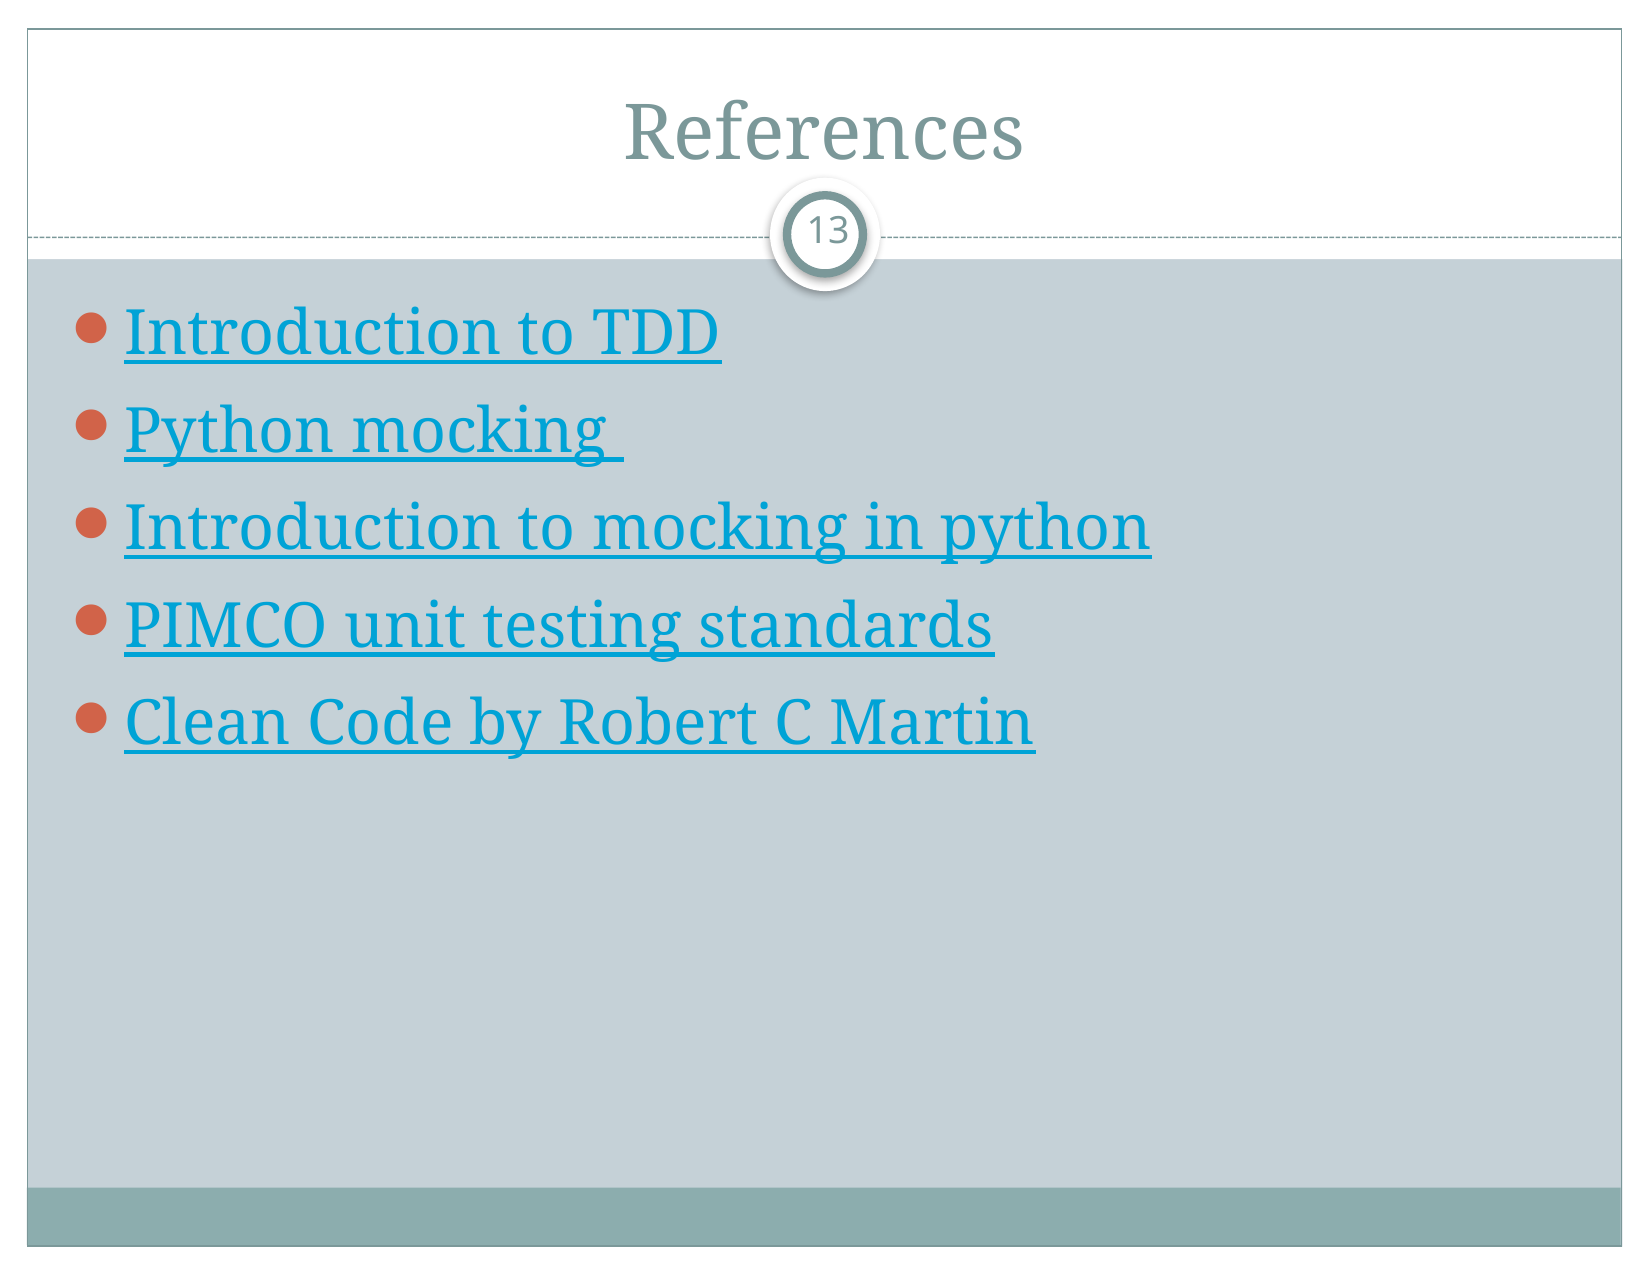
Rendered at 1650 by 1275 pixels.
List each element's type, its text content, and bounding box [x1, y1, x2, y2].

list Introduction to TDD Python mocking Introduction to mocking in python PIMCO unit testing standards Clean Code by Robert C Martin [54, 283, 1589, 1134]
slide_number 12 [787, 190, 870, 273]
title References [54, 42, 1595, 184]
